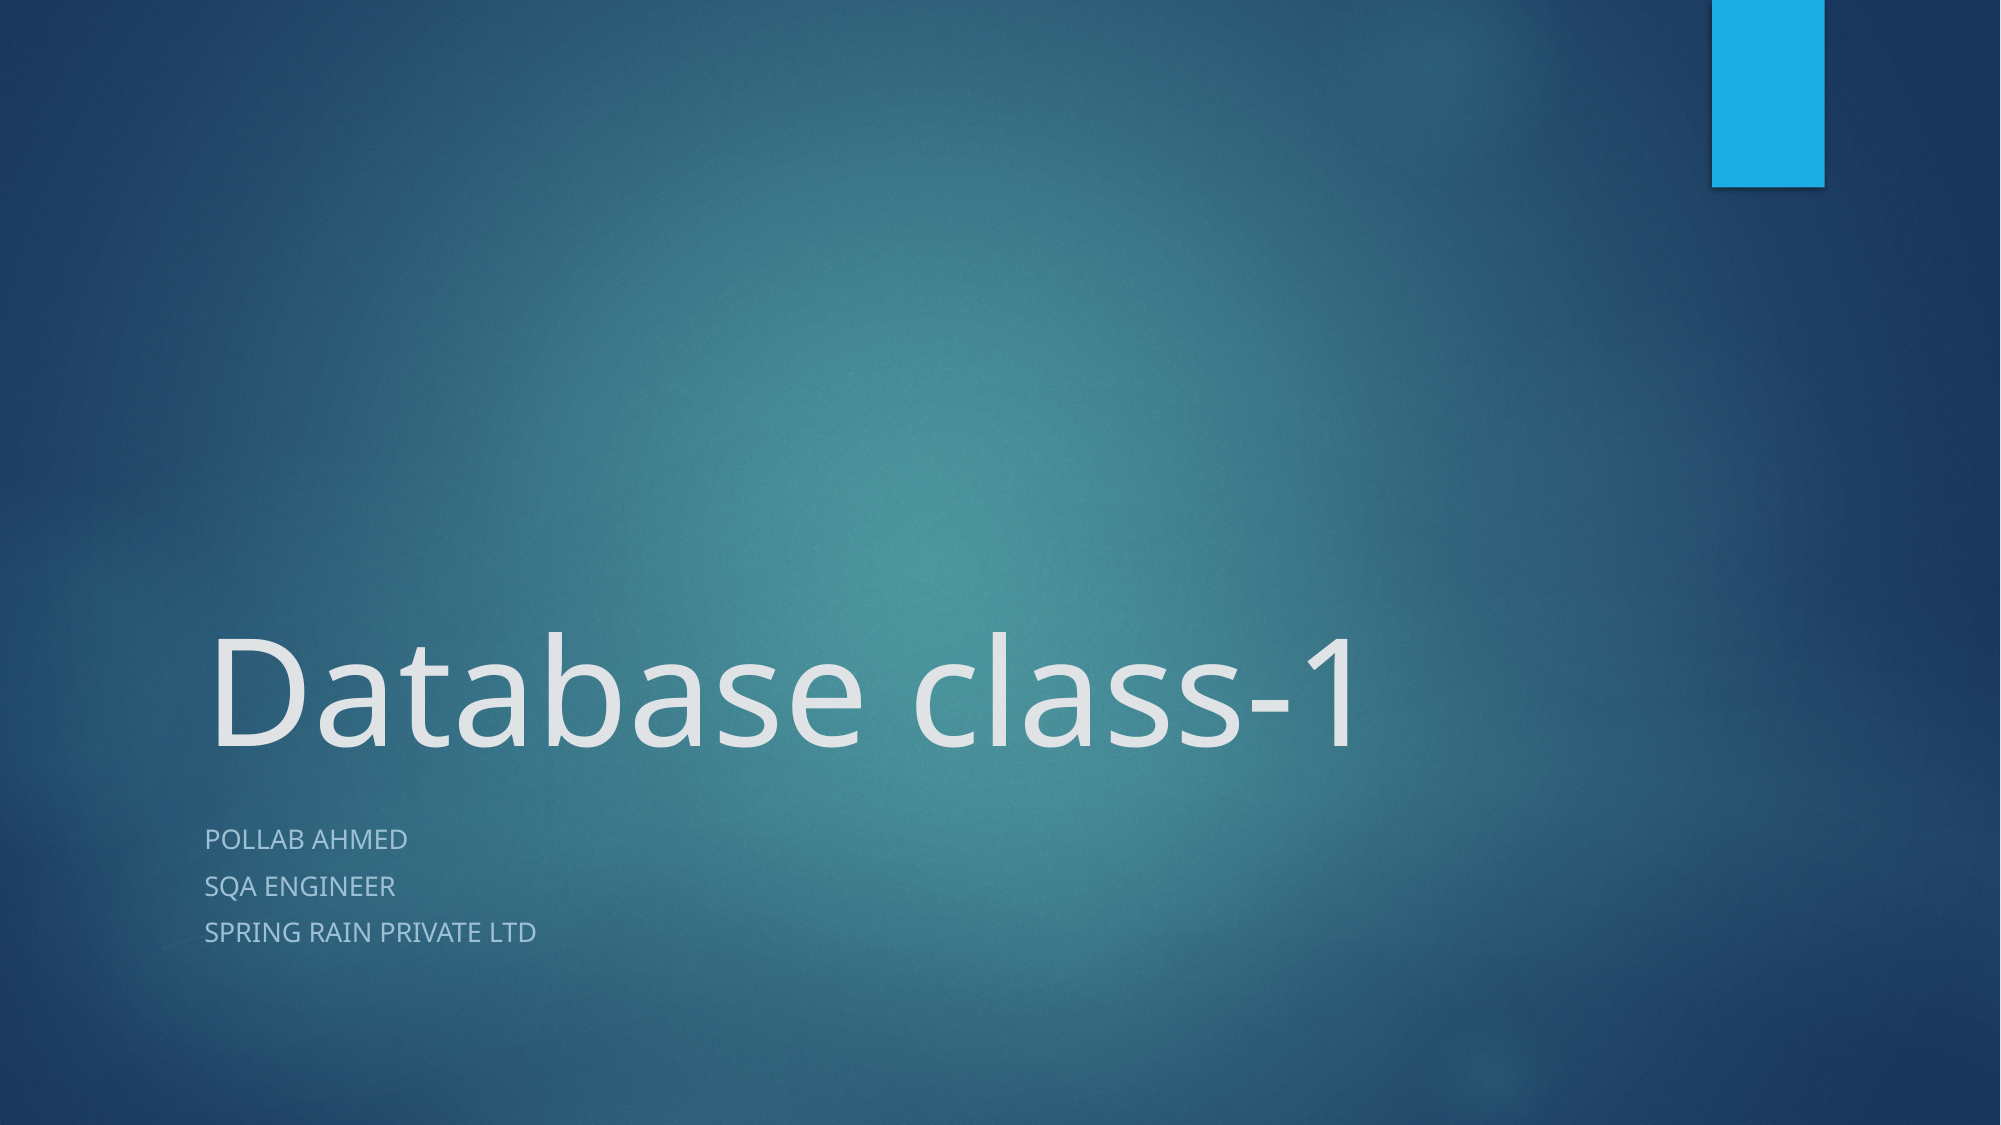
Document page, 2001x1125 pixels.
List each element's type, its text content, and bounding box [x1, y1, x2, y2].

picture [0, 0, 2001, 1125]
title Database class-1 [189, 237, 1638, 784]
subtitle POLLAB AHMED SQA ENGINEER SPRING RAIN PRIVATE LTD [189, 815, 1638, 957]
